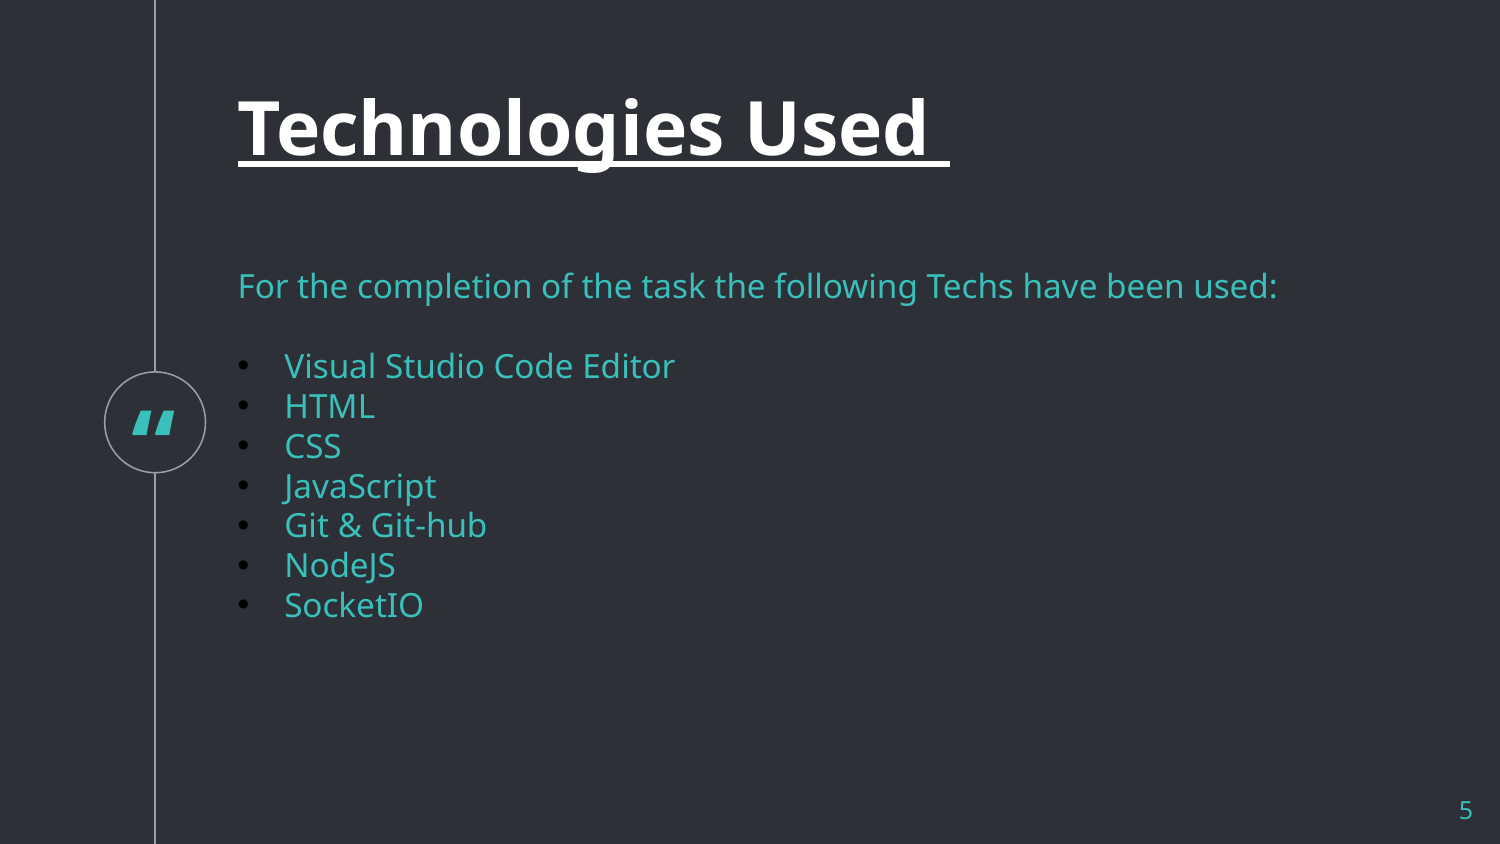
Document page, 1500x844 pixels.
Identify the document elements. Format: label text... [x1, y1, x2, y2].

slide_number 5 [1398, 779, 1489, 832]
text_box For the completion of the task the following Techs have been used: Visual Studio Code Editor HTML CSS JavaScript Git & Git-hub NodeJS SocketIO [222, 257, 1325, 667]
list Technologies Used [222, 58, 1322, 194]
